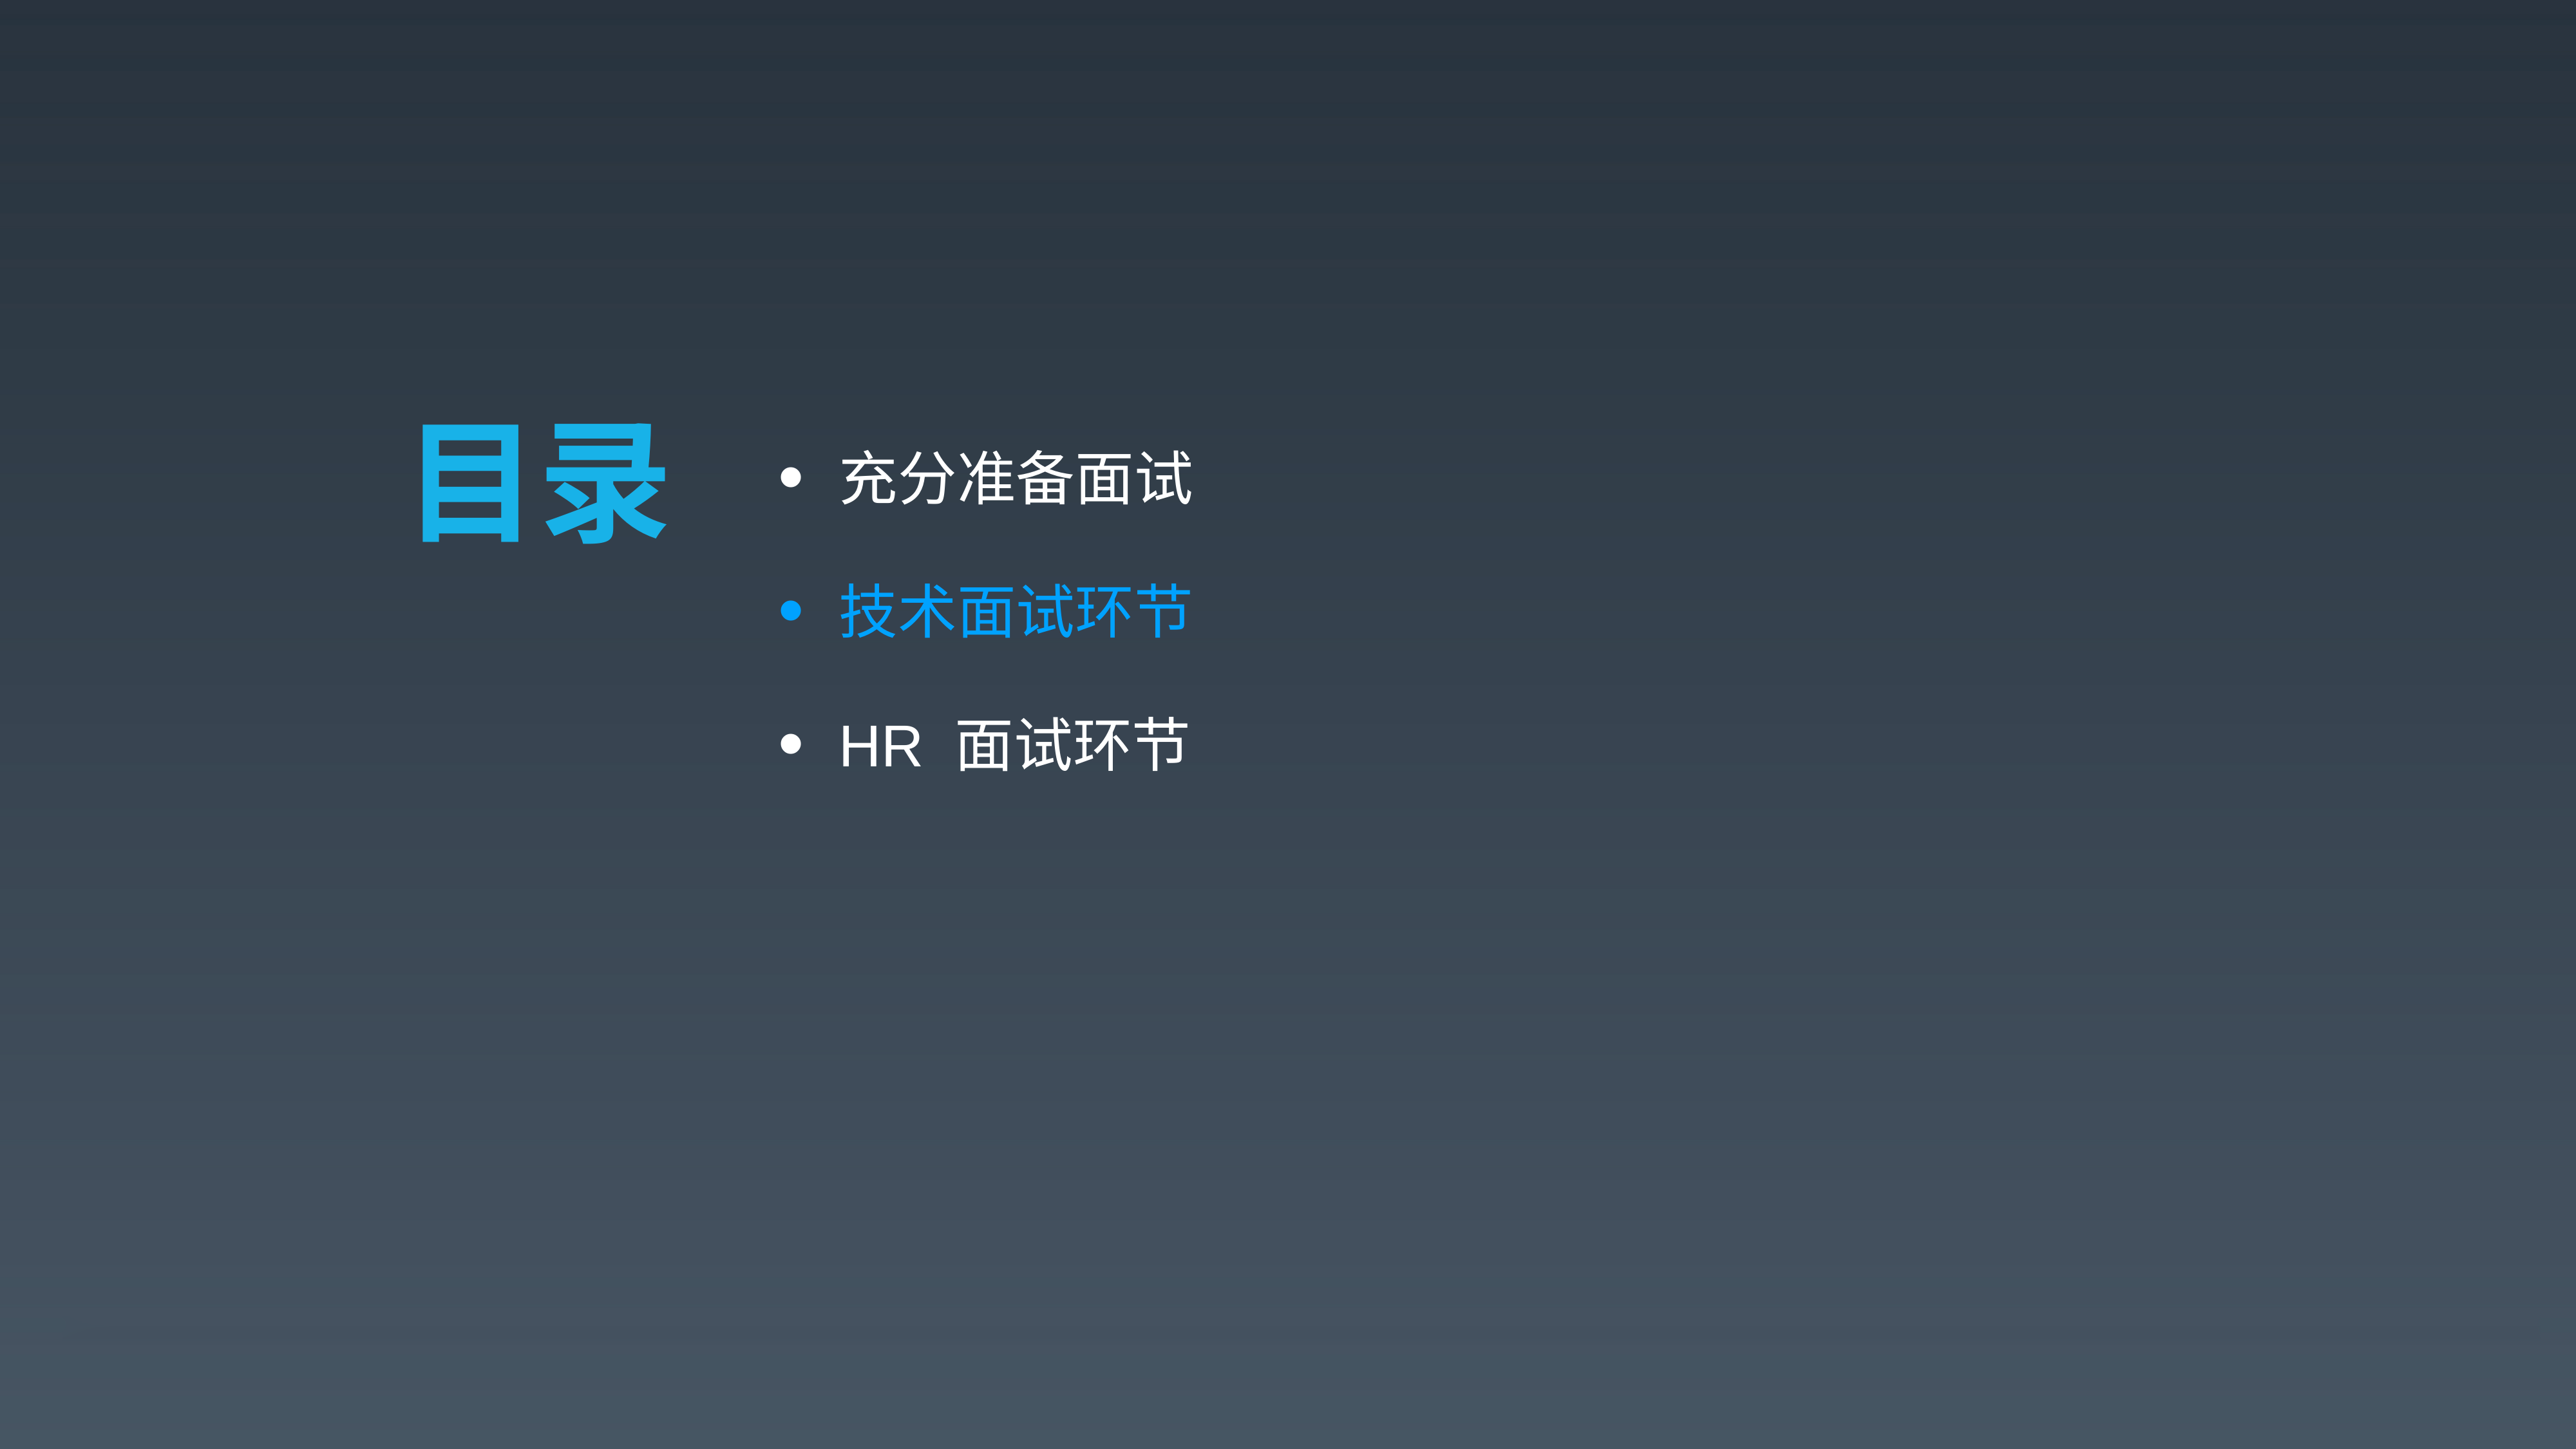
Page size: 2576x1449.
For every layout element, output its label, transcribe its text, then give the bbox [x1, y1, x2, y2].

picture [0, 0, 2576, 1449]
list 充分准备面试 技术面试环节 HR 面试环节 [773, 400, 2320, 1224]
